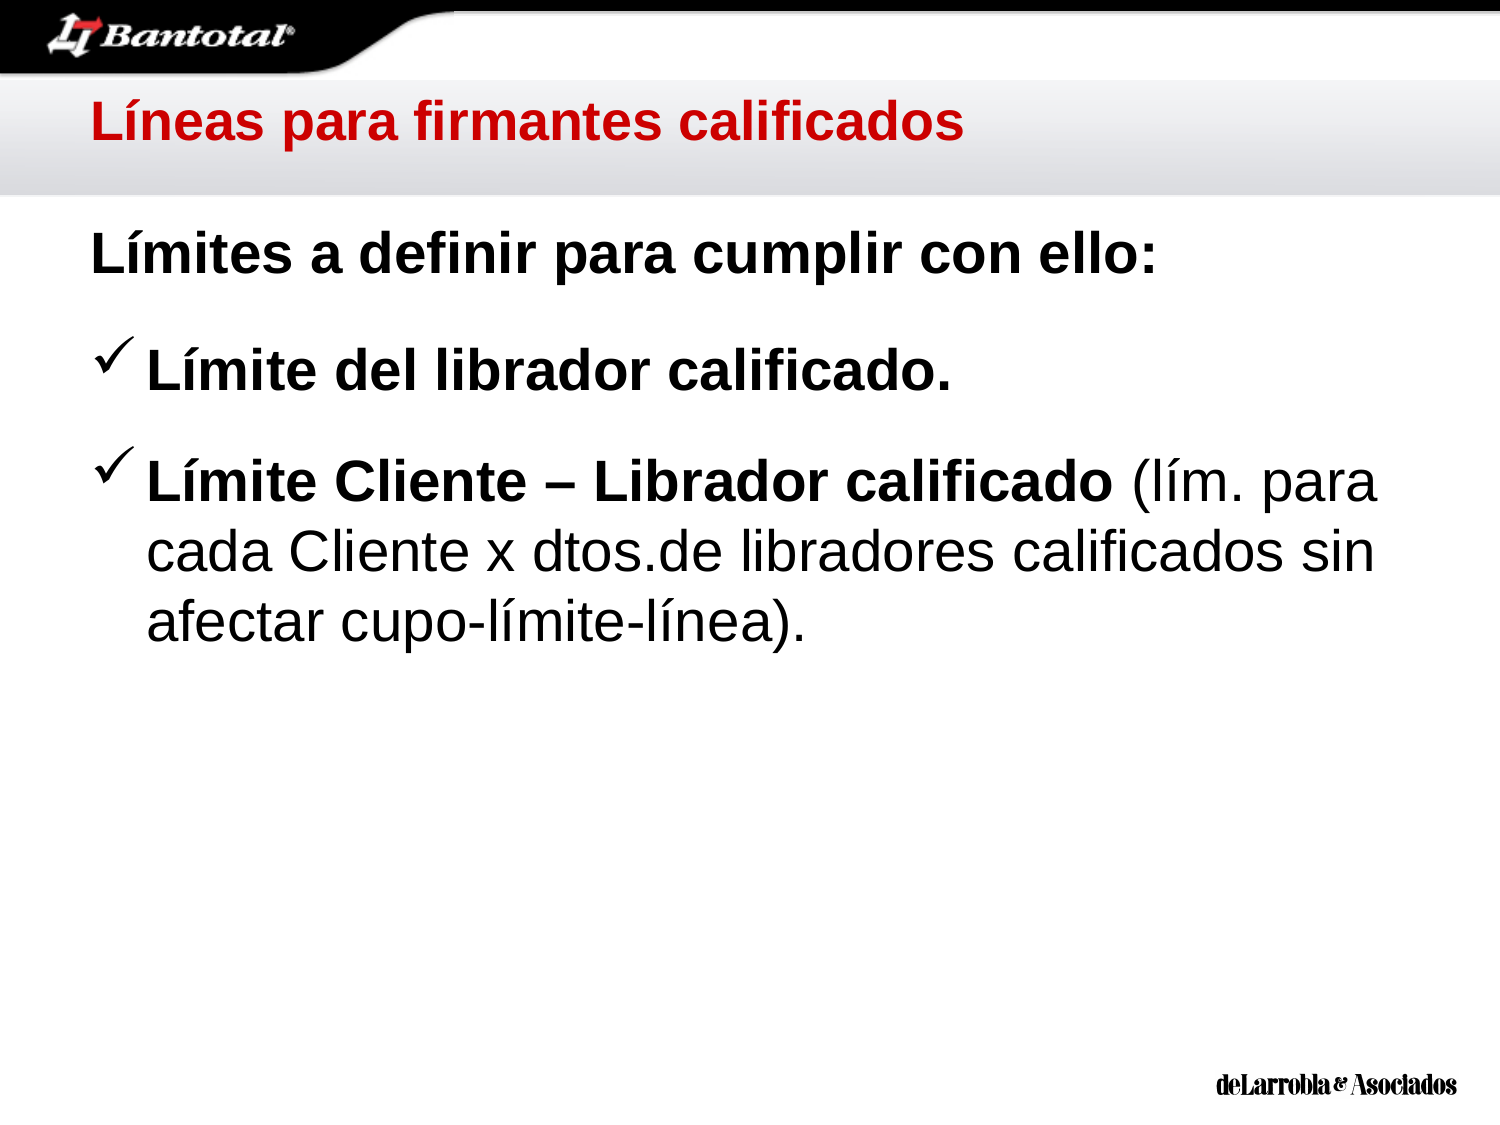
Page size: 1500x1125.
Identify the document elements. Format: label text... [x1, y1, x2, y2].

picture [0, 0, 1500, 197]
picture [1215, 1070, 1459, 1099]
list Límites a definir para cumplir con ello: Límite del librador calificado. Límite Cliente – Librador calificado (lím. para cada Cliente x dtos.de libradores calificados sin afectar cupo-límite-línea). [74, 207, 1426, 1006]
title Líneas para firmantes calificados [74, 66, 1426, 197]
